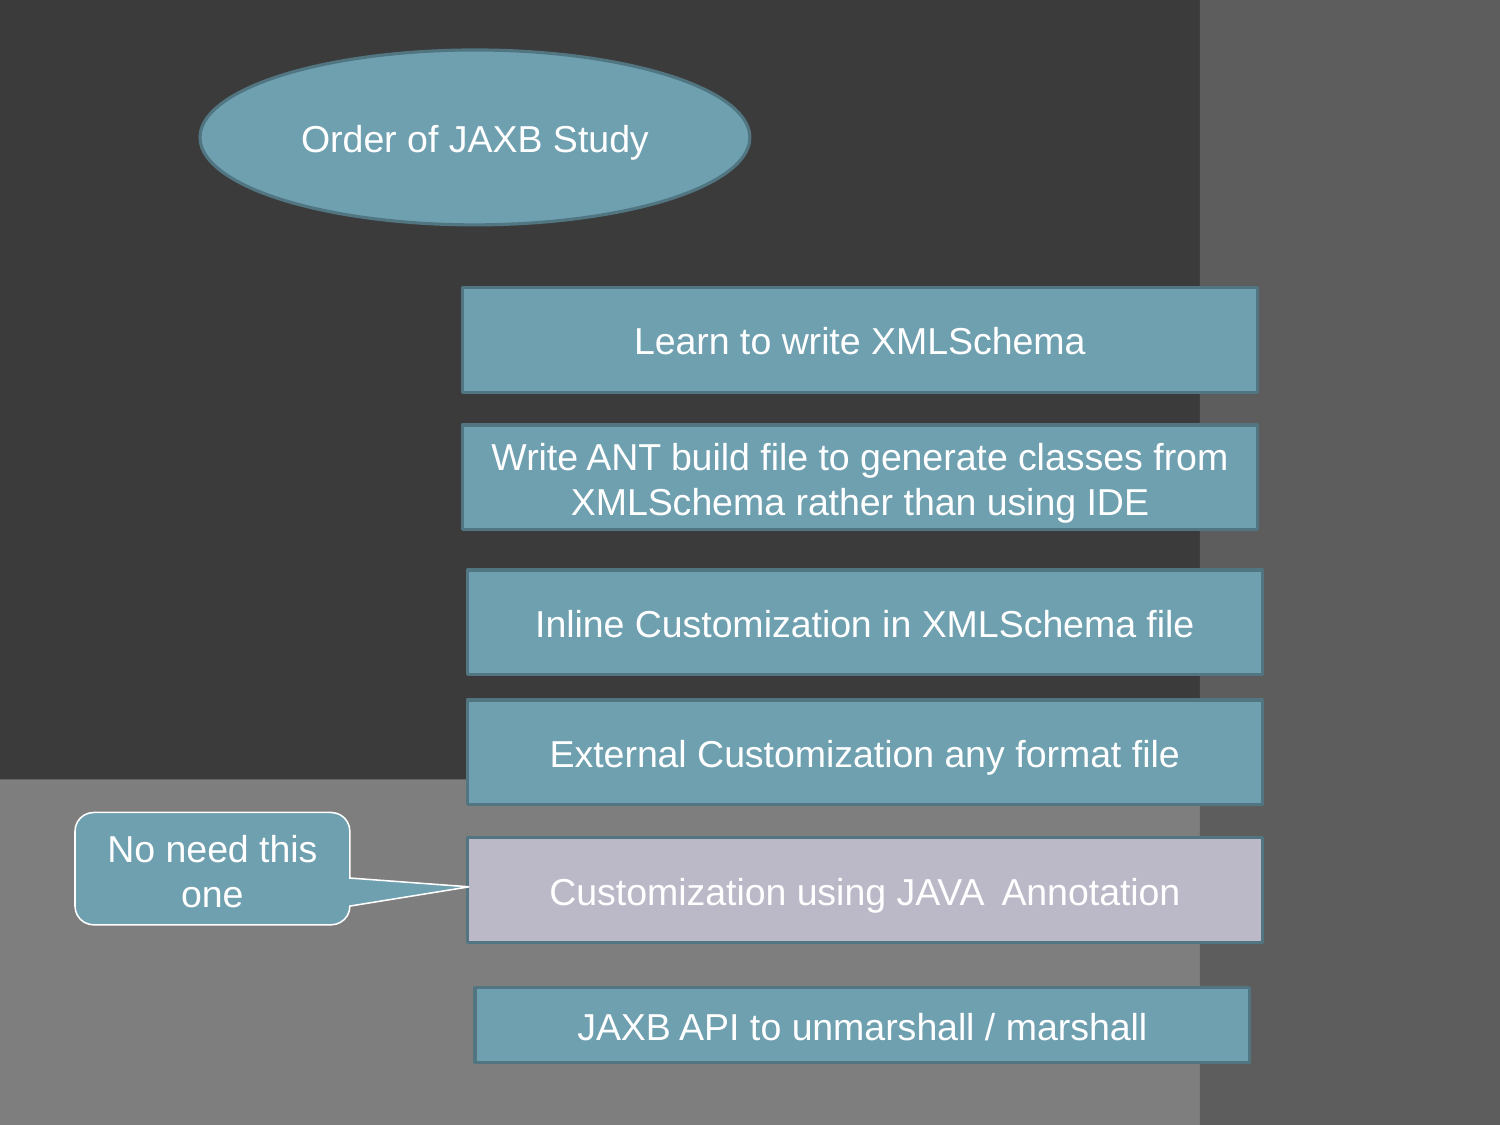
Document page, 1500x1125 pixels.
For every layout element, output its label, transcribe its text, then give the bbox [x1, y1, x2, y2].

text_box Order of JAXB Study [200, 49, 750, 225]
text_box Customization using JAVA Annotation [467, 837, 1263, 943]
text_box External Customization any format file [467, 699, 1263, 805]
text_box Learn to write XMLSchema [462, 287, 1258, 393]
text_box No need this one [75, 812, 470, 925]
text_box Inline Customization in XMLSchema file [467, 570, 1263, 675]
text_box JAXB API to unmarshall / marshall [474, 987, 1250, 1063]
text_box Write ANT build file to generate classes from XMLSchema rather than using IDE [462, 425, 1258, 530]
